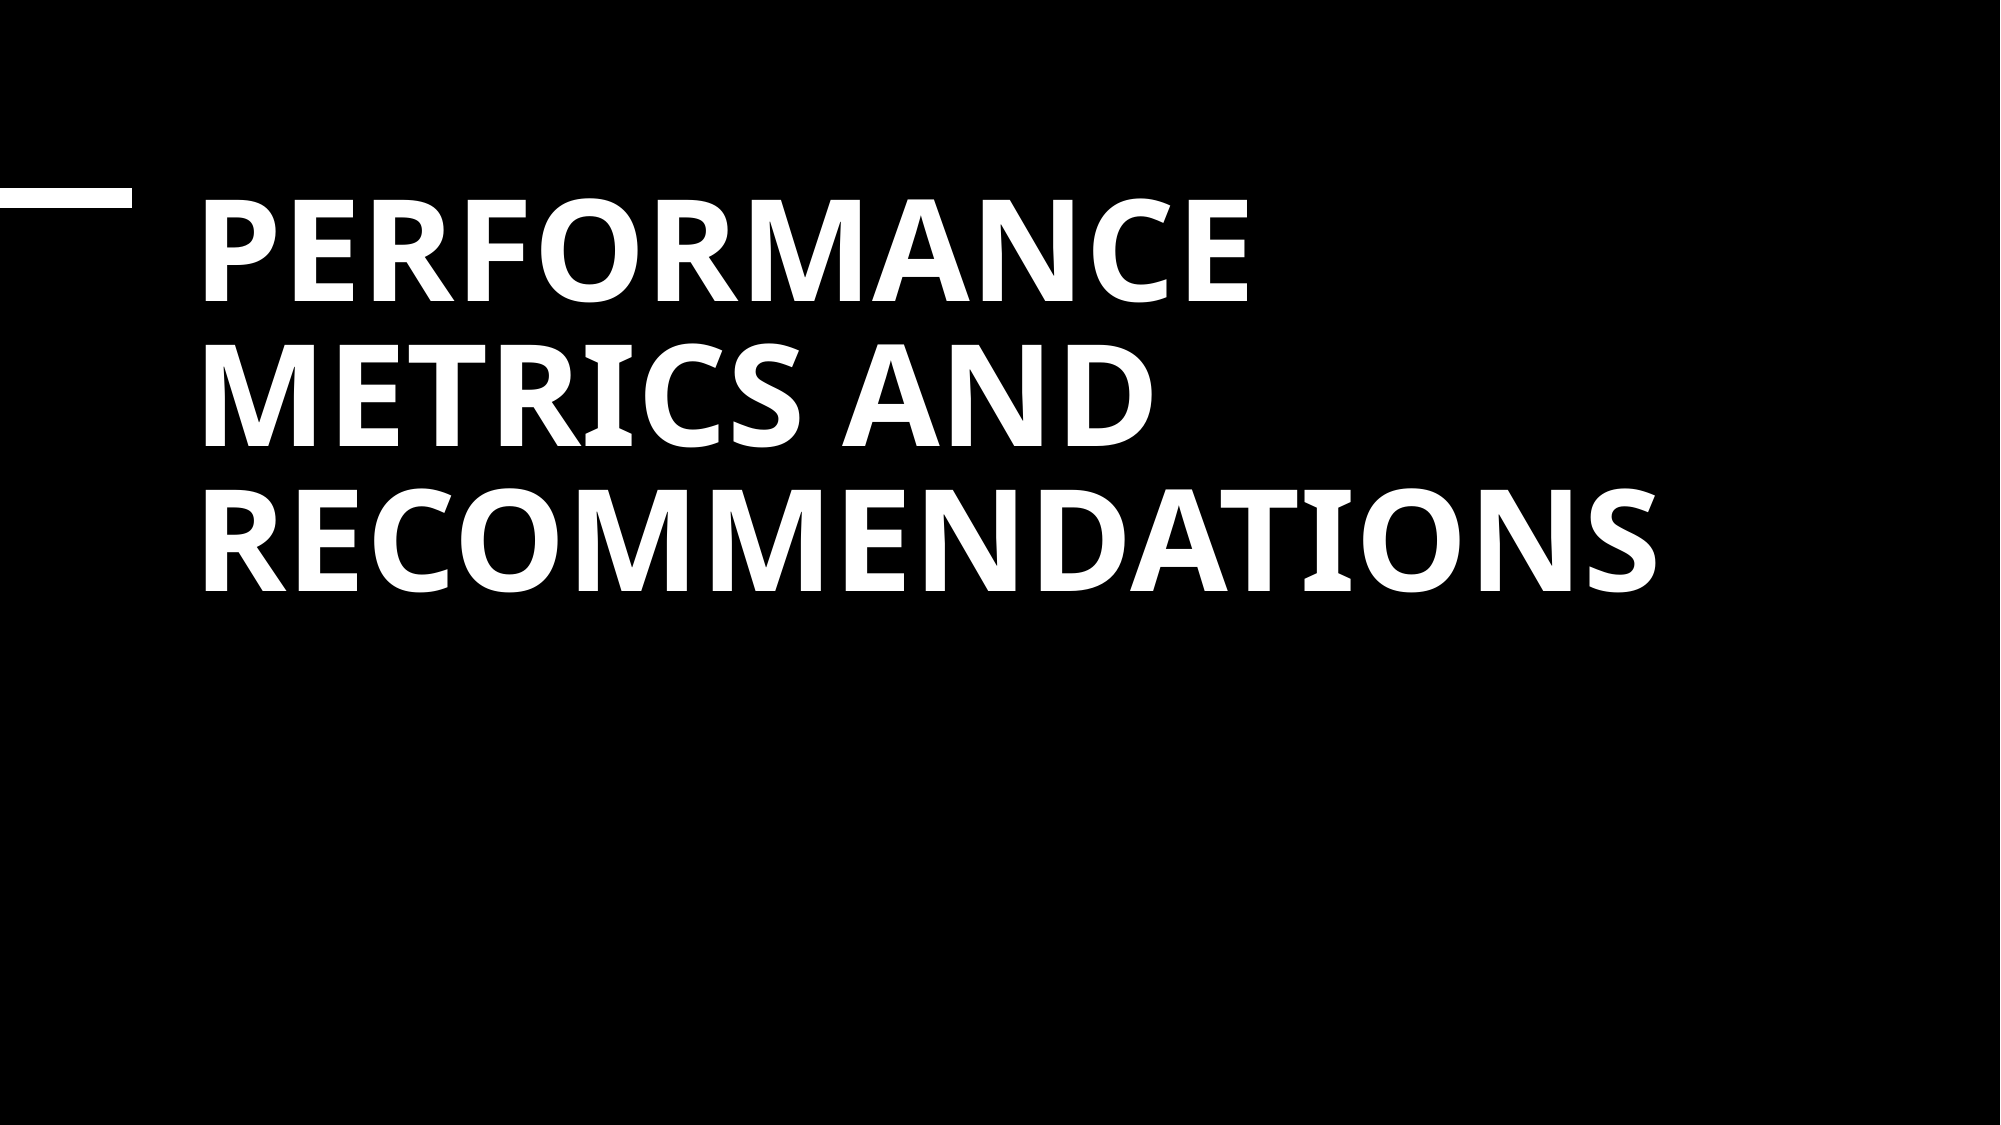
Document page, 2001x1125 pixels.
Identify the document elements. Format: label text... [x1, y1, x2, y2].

title Performance Metrics and Recommendations [178, 178, 1825, 1026]
